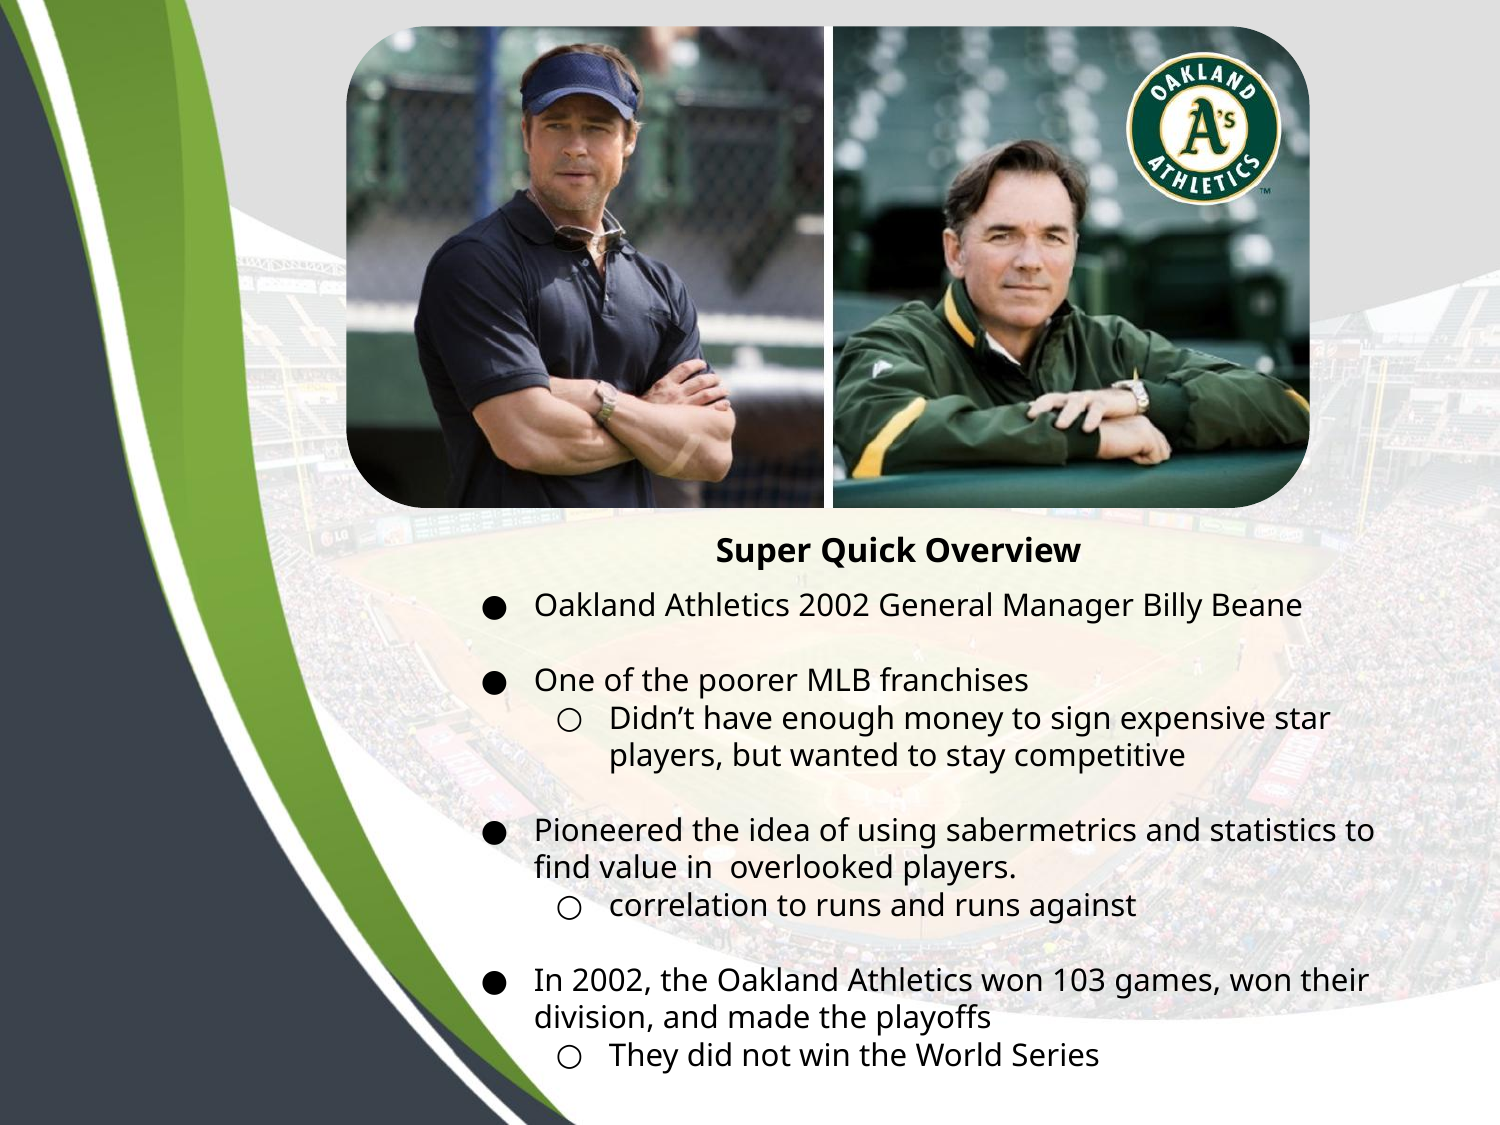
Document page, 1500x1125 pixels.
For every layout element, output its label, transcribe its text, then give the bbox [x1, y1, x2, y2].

text_box Super Quick Overview [700, 513, 1500, 584]
picture [0, 0, 1500, 1125]
text_box Oakland Athletics 2002 General Manager Billy Beane One of the poorer MLB franchises Didn’t have enough money to sign expensive star players, but wanted to stay competitive Pioneered the idea of using sabermetrics and statistics to find value in overlooked players. correlation to runs and runs against In 2002, the Oakland Athletics won 103 games, won their division, and made the playoffs They did not win the World Series [443, 570, 1443, 1088]
